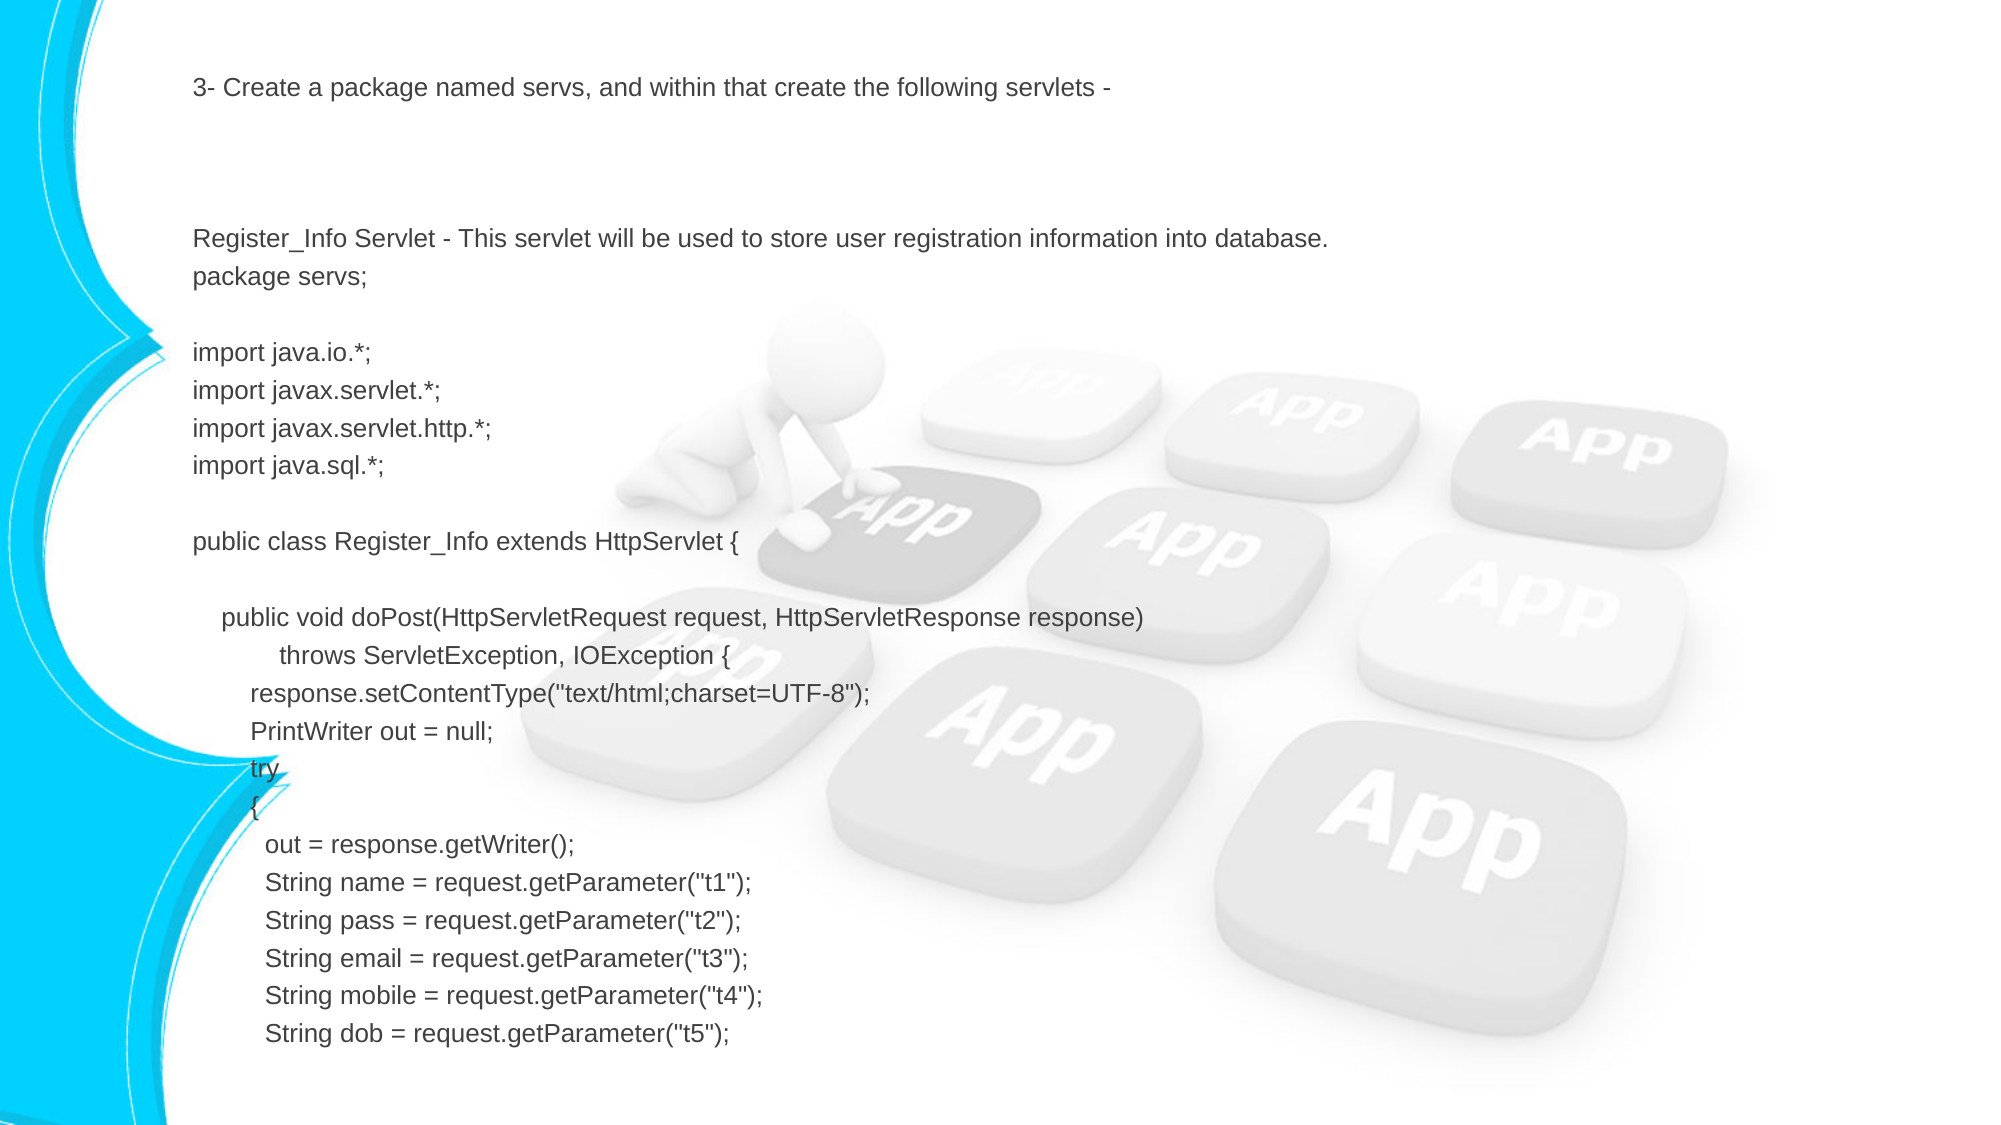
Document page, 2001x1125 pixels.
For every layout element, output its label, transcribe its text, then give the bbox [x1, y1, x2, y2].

picture [73, 52, 77, 62]
picture [0, 0, 2001, 1125]
picture [0, 1118, 15, 1125]
list 3- Create a package named servs, and within that create the following servlets - Register_Info Servlet - This servlet will be used to store user registration information into database. package servs; import java.io.*; import javax.servlet.*; import javax.servlet.http.*; import java.sql.*; public class Register_Info extends HttpServlet { public void doPost(HttpServletRequest request, HttpServletResponse response) throws ServletException, IOException { response.setContentType("text/html;charset=UTF-8"); PrintWriter out = null; try { out = response.getWriter(); String name = request.getParameter("t1"); String pass = request.getParameter("t2"); String email = request.getParameter("t3"); String mobile = request.getParameter("t4"); String dob = request.getParameter("t5"); [177, 66, 1899, 1072]
